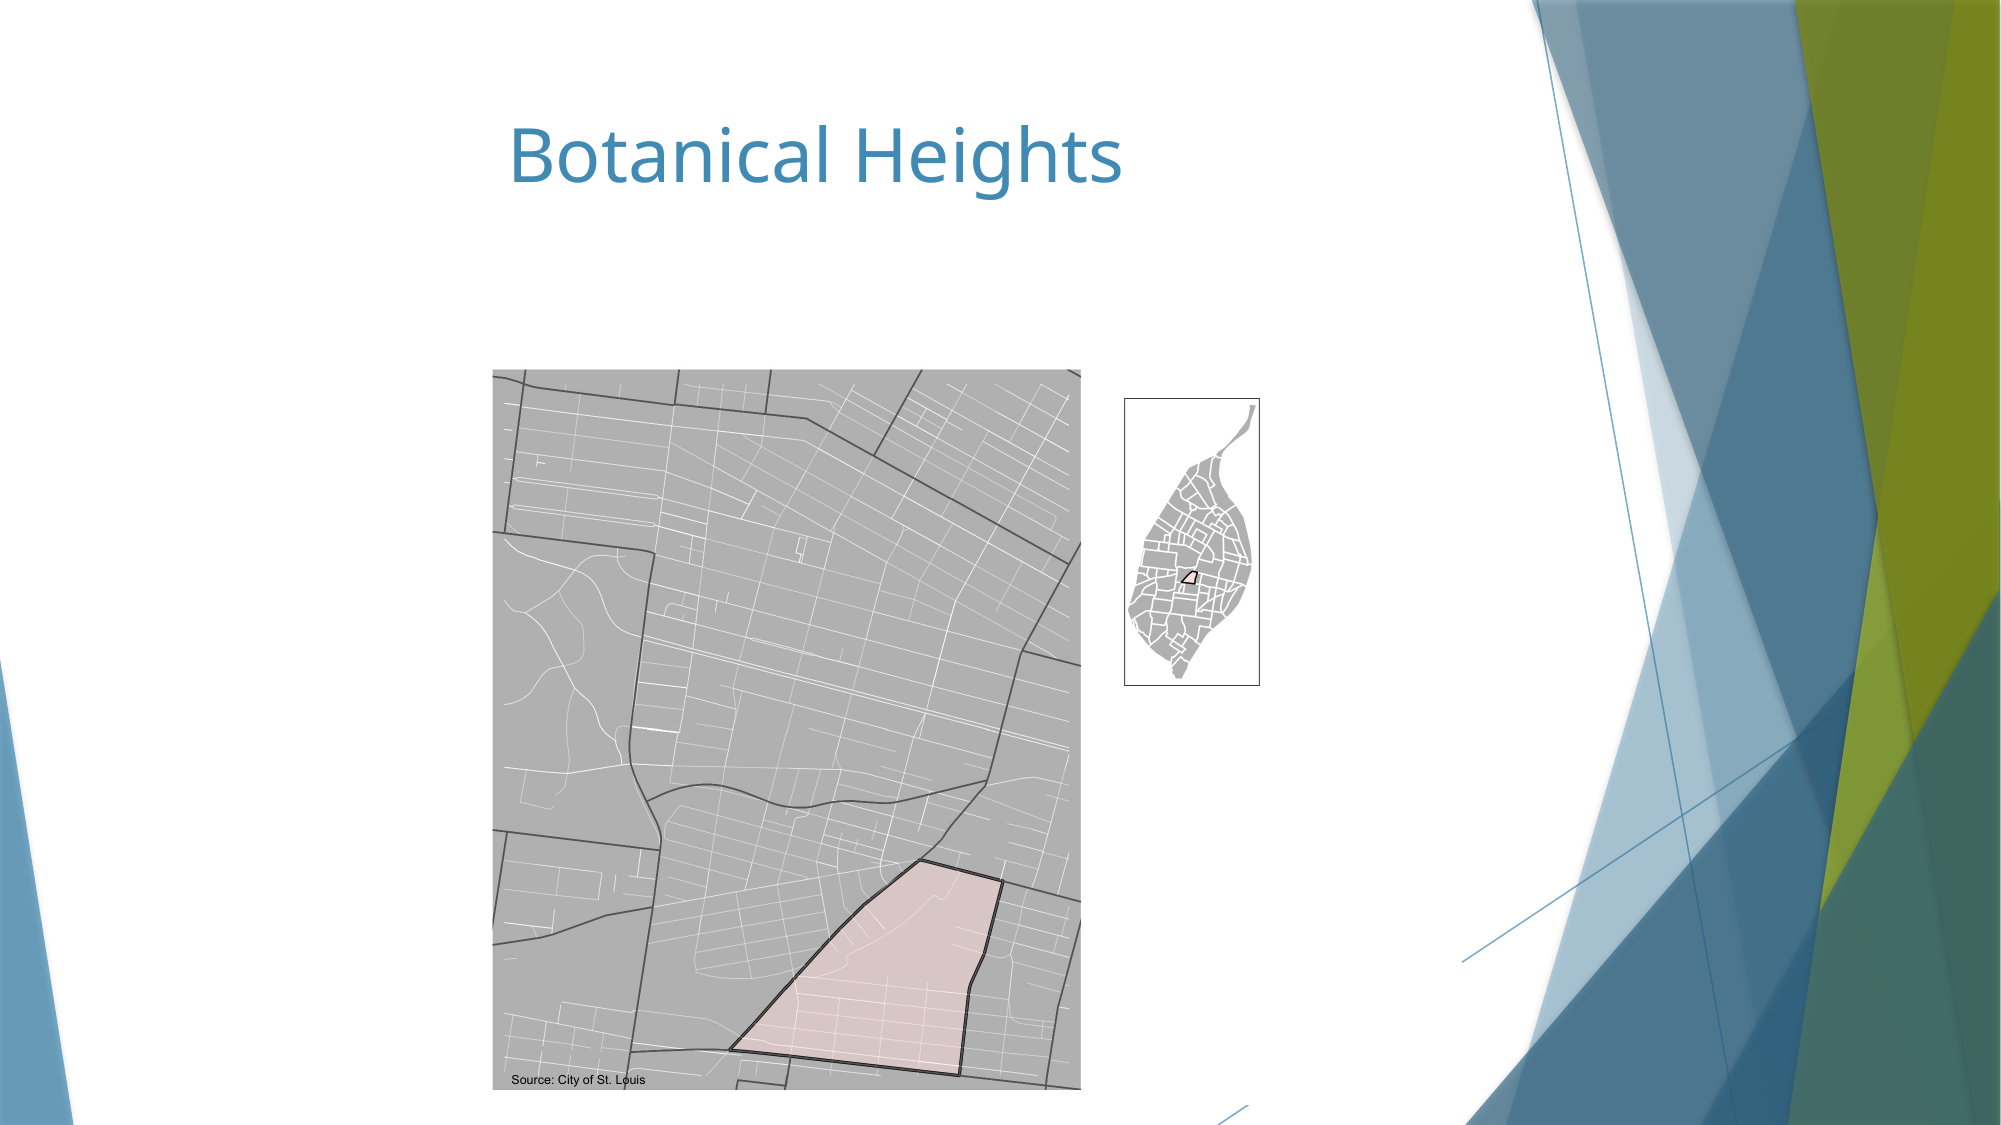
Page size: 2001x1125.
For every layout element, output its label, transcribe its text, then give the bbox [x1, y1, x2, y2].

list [110, 353, 1462, 1105]
title Botanical Heights [111, 99, 1522, 317]
